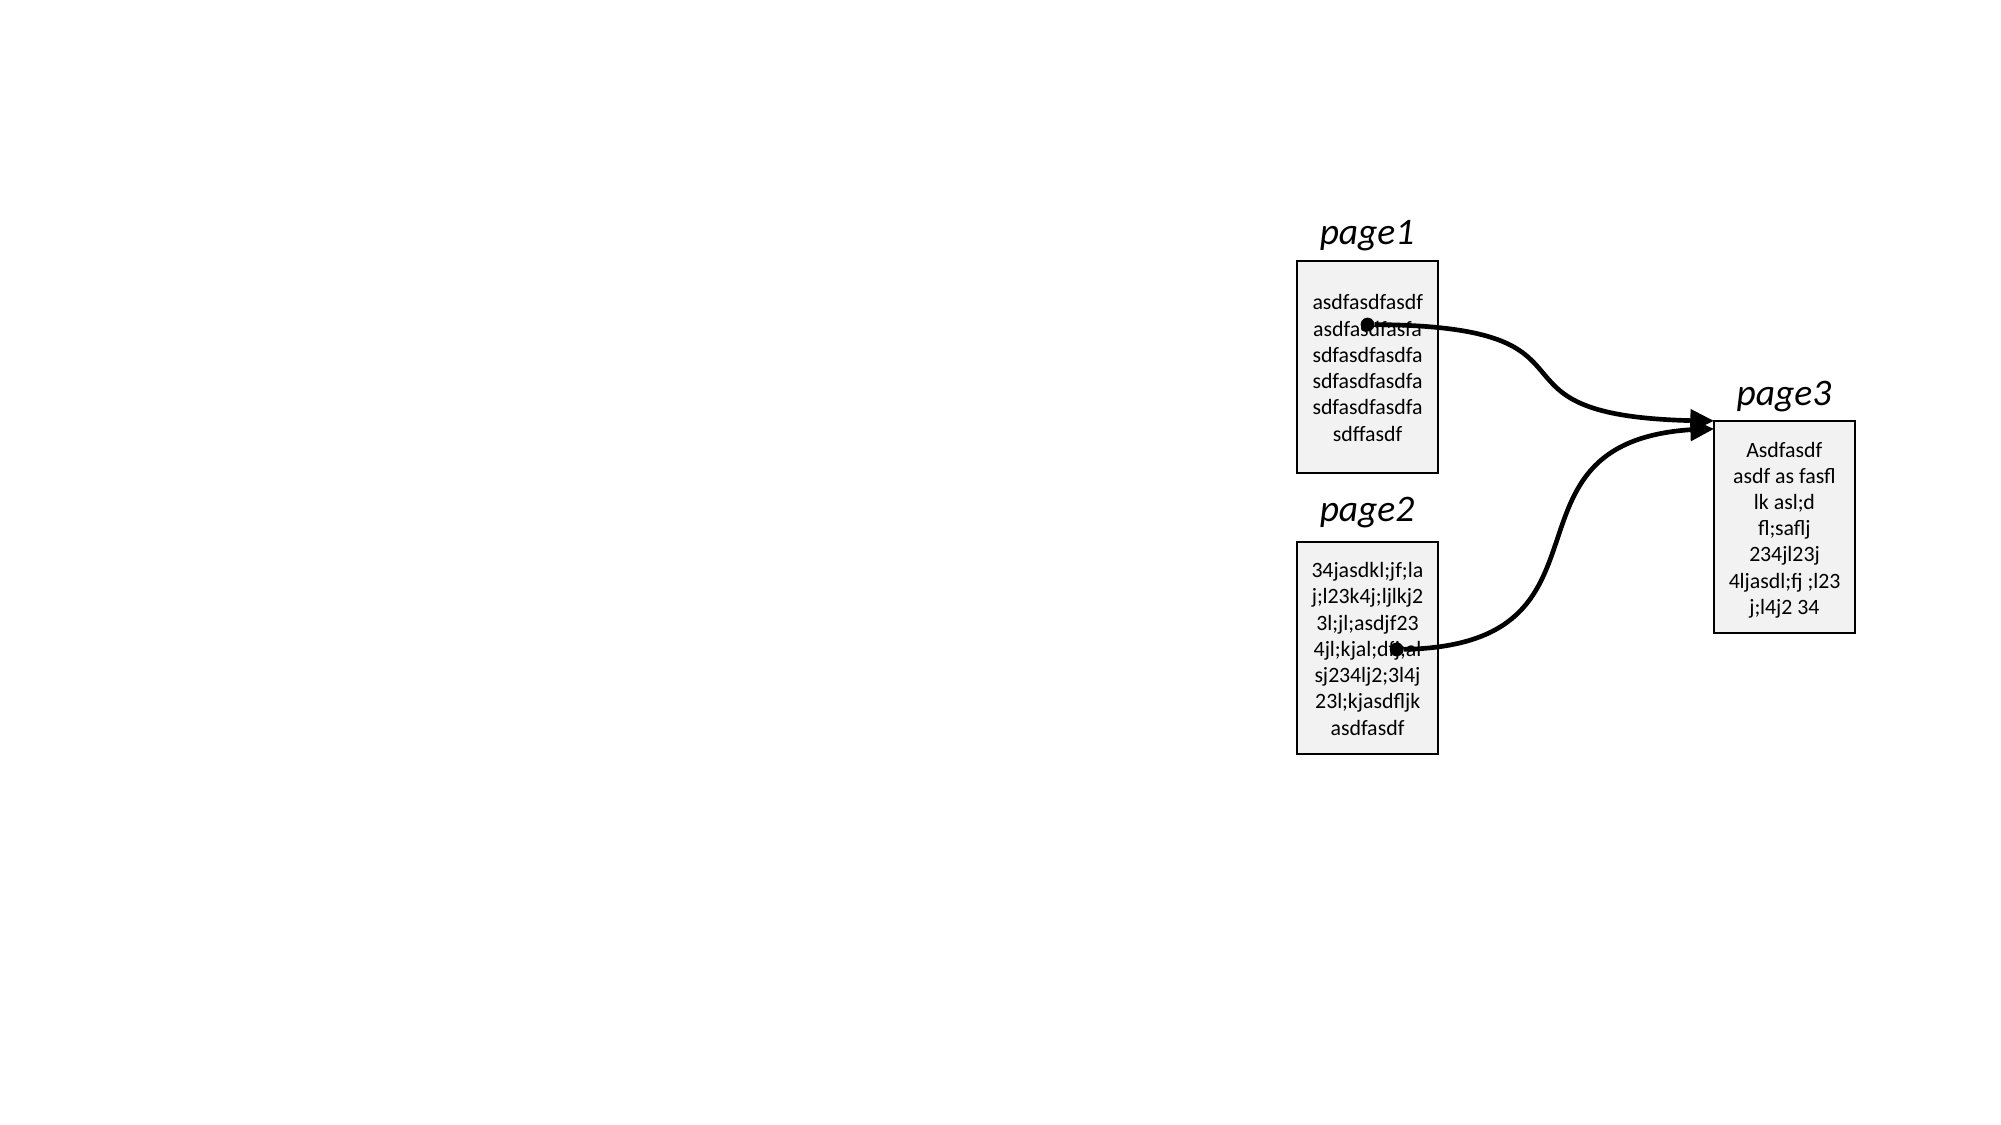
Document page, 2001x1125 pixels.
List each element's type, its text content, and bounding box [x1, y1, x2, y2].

text_box page1 [1296, 199, 1438, 260]
text_box page3 [1714, 360, 1855, 421]
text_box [1396, 428, 1714, 650]
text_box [1367, 324, 1714, 421]
text_box page2 [1296, 477, 1396, 537]
text_box asdfasdfasdfasdfasdfasfasdfasdfasdfasdfasdfasdfasdfasdfasdfasdffasdf [1296, 260, 1439, 474]
text_box Asdfasdf asdf as fasfl lk asl;d fl;saflj 234jl23j 4ljasdl;fj ;l23j;l4j2 34 [1713, 420, 1856, 634]
text_box 34jasdkl;jf;laj;l23k4j;ljlkj23l;jl;asdjf234jl;kjal;dfj;alsj234lj2;3l4j23l;kjasdfljkasdfasdf [1296, 541, 1439, 755]
